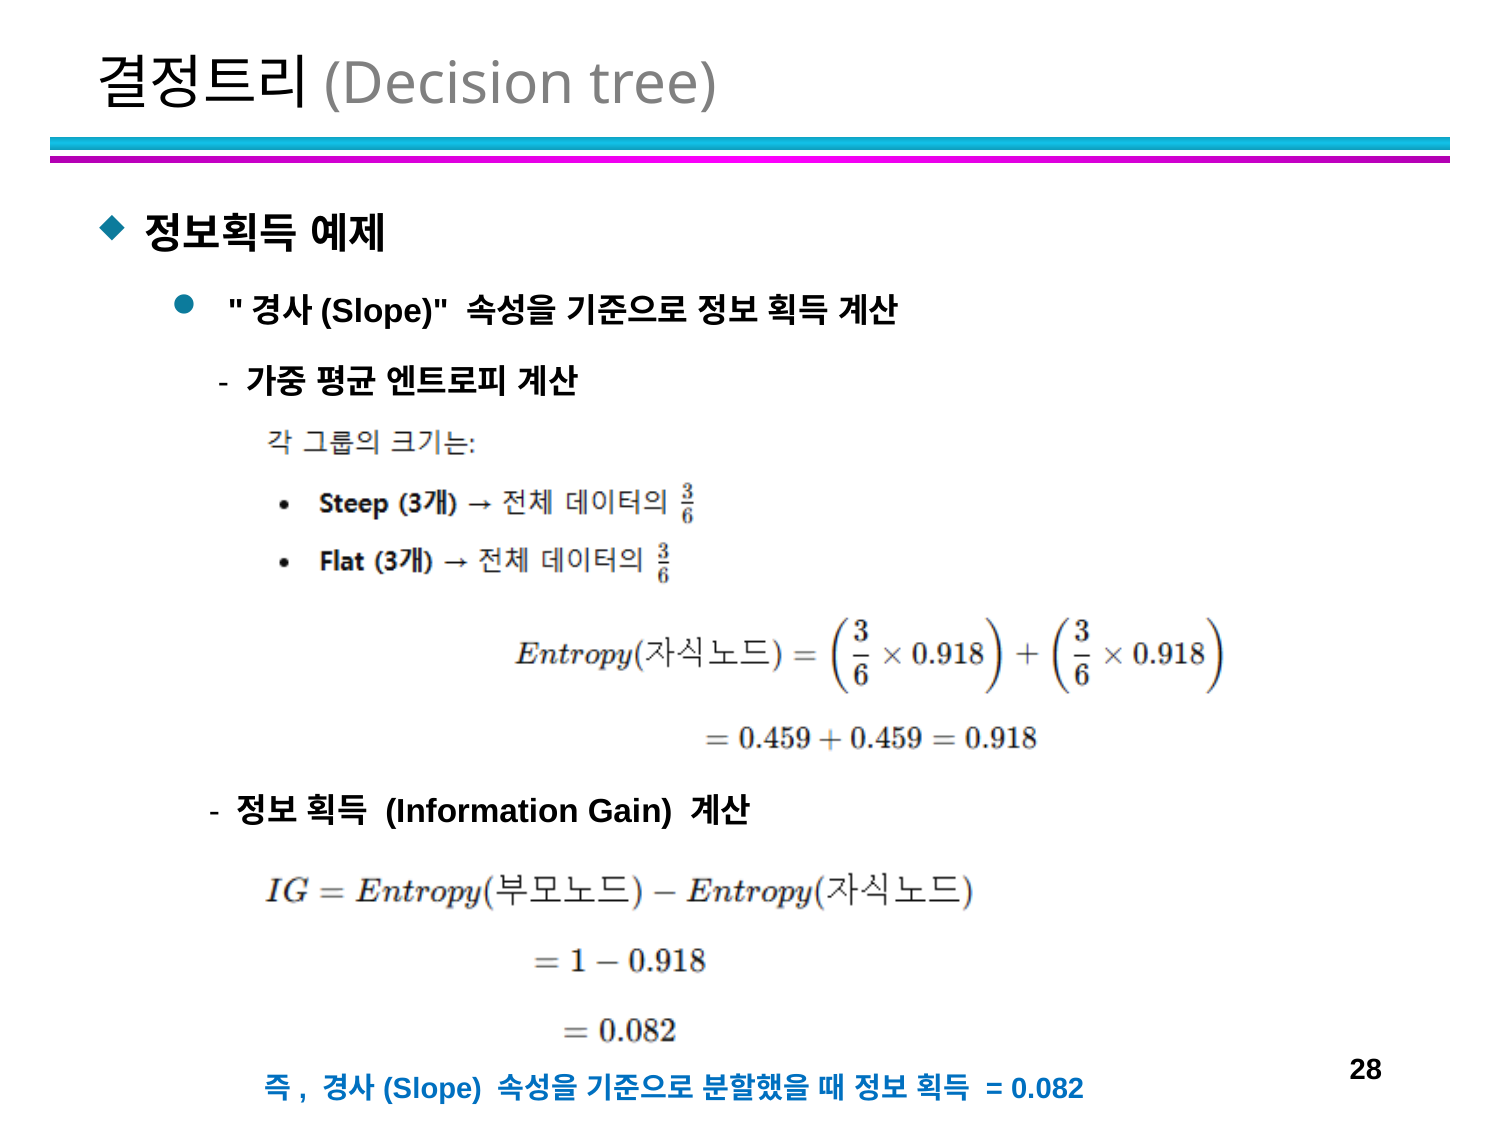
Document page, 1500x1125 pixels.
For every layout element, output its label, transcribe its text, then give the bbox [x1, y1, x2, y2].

text_box 즉, 경사(Slope) 속성을 기준으로 분할했을 때 정보 획득 = 0.082 [249, 1061, 1188, 1112]
picture [258, 418, 1234, 757]
picture [249, 849, 988, 1051]
text_box 정보획득 예제 "경사(Slope)" 속성을 기준으로 정보 획득 계산 - 가중 평균 엔트로피 계산 - 정보 획득 (Information Gain) 계산 [81, 174, 1463, 1000]
text_box 28 [1059, 1042, 1397, 1103]
